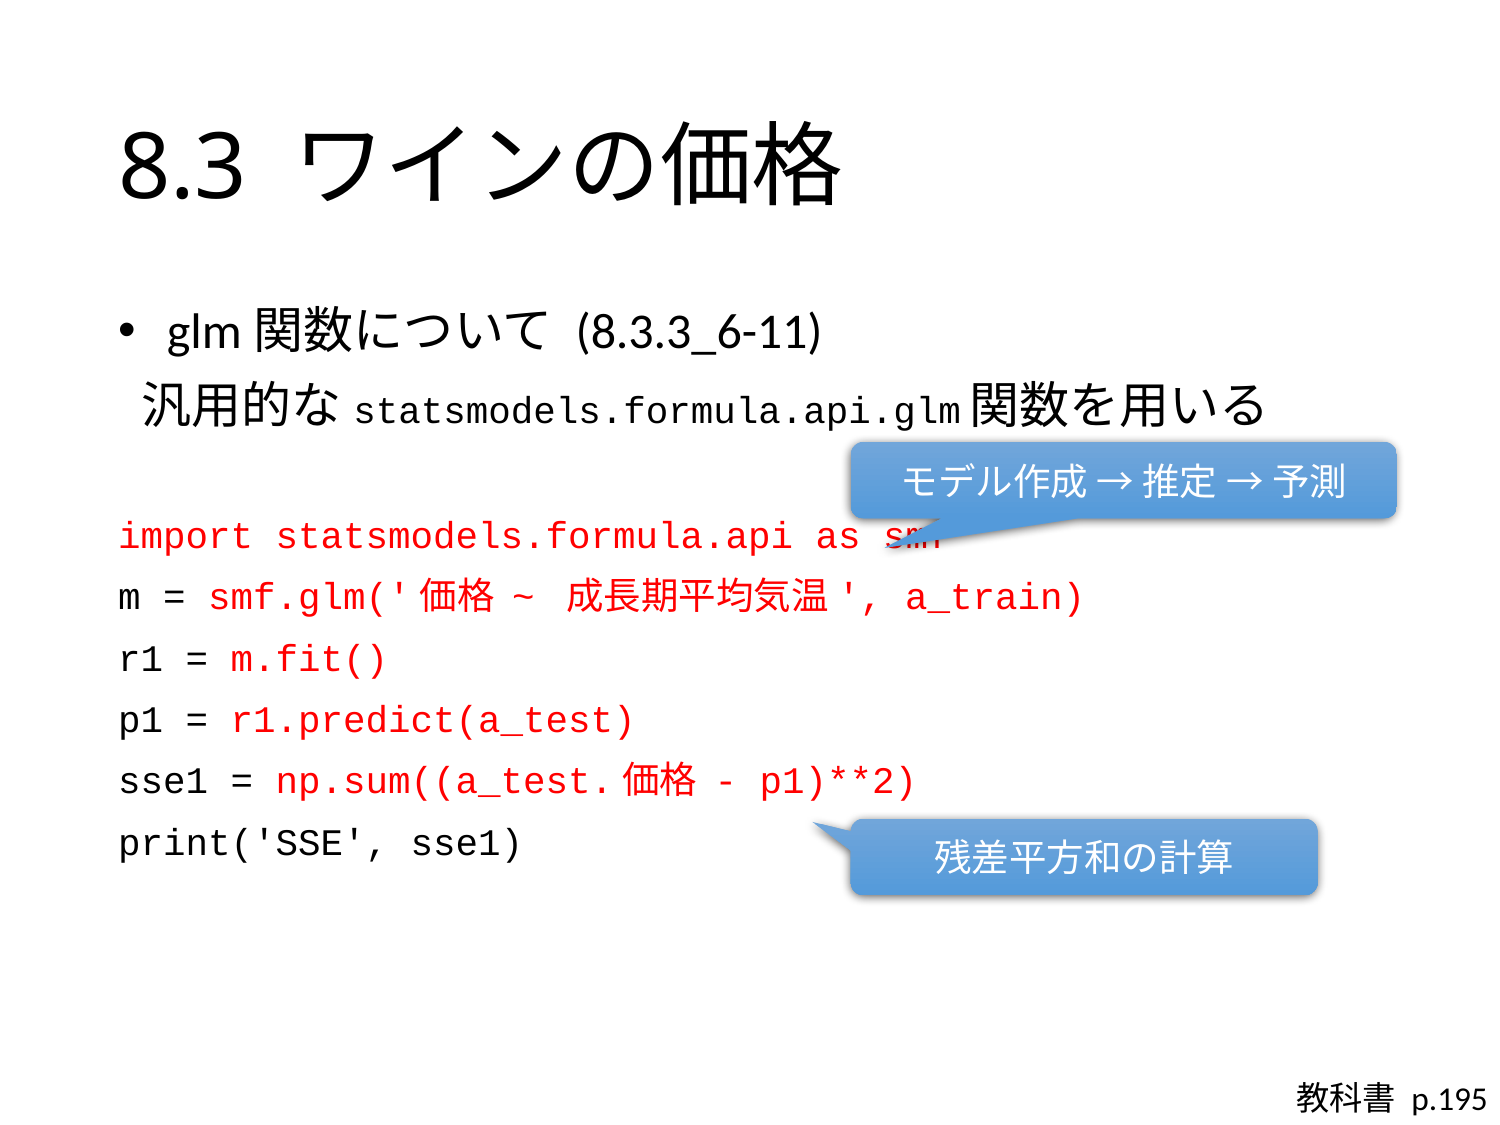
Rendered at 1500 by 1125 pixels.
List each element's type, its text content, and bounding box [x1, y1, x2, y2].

text_box 残差平方和の計算 [812, 818, 1318, 896]
list glm関数について (8.3.3_6-11) 汎用的なstatsmodels.formula.api.glm関数を用いる import statsmodels.formula.api as smf m = smf.glm('価格 ~ 成長期平均気温', a_train) r1 = m.fit() p1 = r1.predict(a_test) sse1 = np.sum((a_test.価格 - p1)**2) print('SSE', sse1) [103, 297, 1397, 1012]
title 8.3 ワインの価格 [103, 59, 1397, 278]
text_box モデル作成 → 推定 → 予測 [850, 441, 1397, 548]
text_box 教科書 p.195 [1281, 1069, 1500, 1125]
